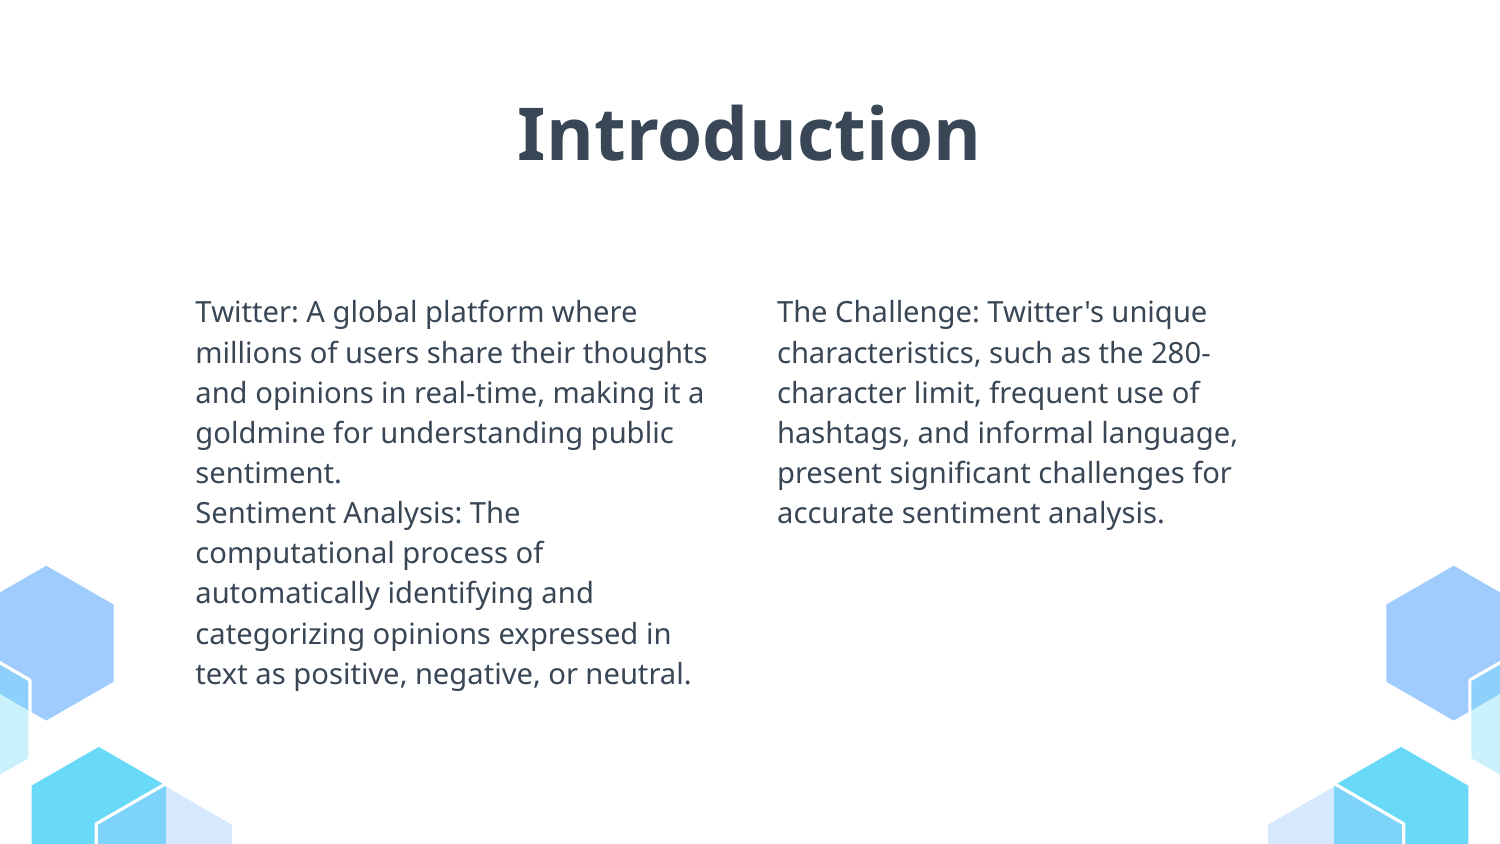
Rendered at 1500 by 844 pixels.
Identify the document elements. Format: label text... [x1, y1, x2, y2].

title Introduction [118, 72, 1382, 167]
subtitle The Challenge: Twitter's unique characteristics, such as the 280-character limit, frequent use of hashtags, and informal language, present significant challenges for accurate sentiment analysis. [762, 273, 1320, 586]
subtitle Twitter: A global platform where millions of users share their thoughts and opinions in real-time, making it a goldmine for understanding public sentiment. Sentiment Analysis: The computational process of automatically identifying and categorizing opinions expressed in text as positive, negative, or neutral. [180, 273, 738, 586]
